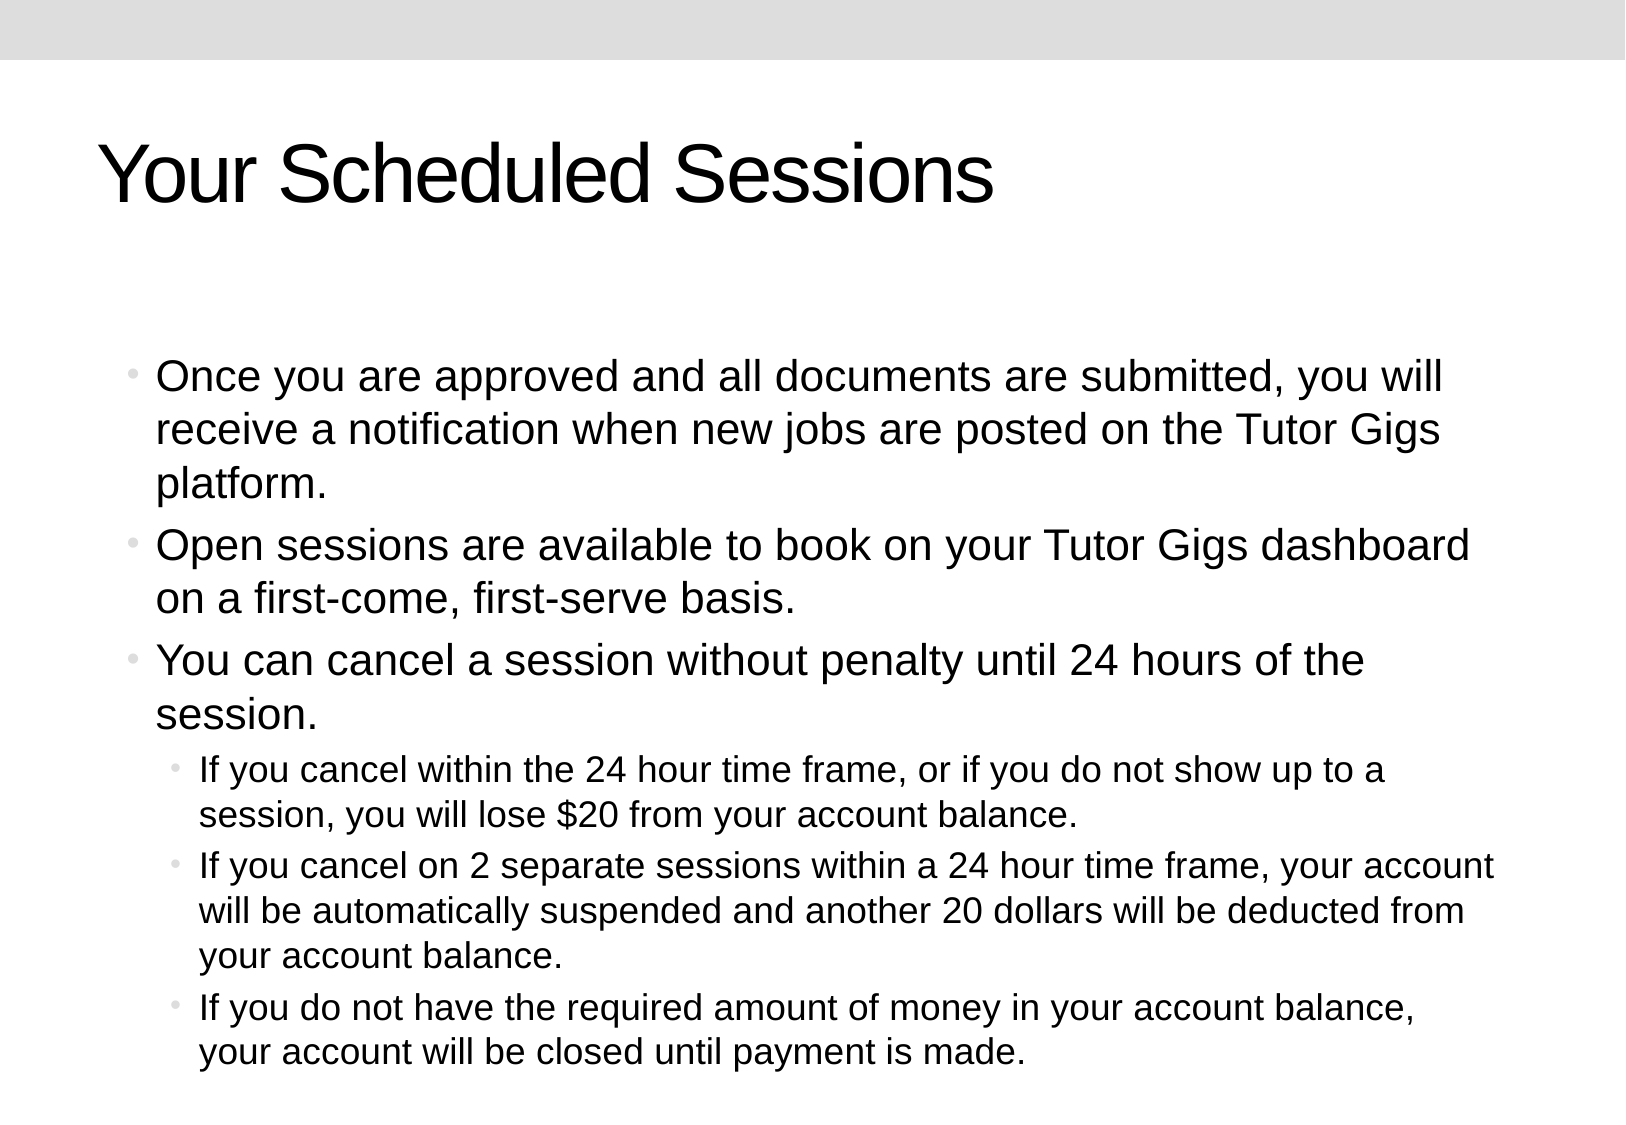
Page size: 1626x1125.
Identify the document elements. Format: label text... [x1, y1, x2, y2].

title Your Scheduled Sessions [81, 87, 1544, 250]
list Once you are approved and all documents are submitted, you will receive a notification when new jobs are posted on the Tutor Gigs platform. Open sessions are available to book on your Tutor Gigs dashboard on a first-come, first-serve basis. You can cancel a session without penalty until 24 hours of the session. If you cancel within the 24 hour time frame, or if you do not show up to a session, you will lose $20 from your account balance. If you cancel on 2 separate sessions within a 24 hour time frame, your account will be automatically suspended and another 20 dollars will be deducted from your account balance. If you do not have the required amount of money in your account balance, your account will be closed until payment is made. [111, 277, 1514, 1089]
